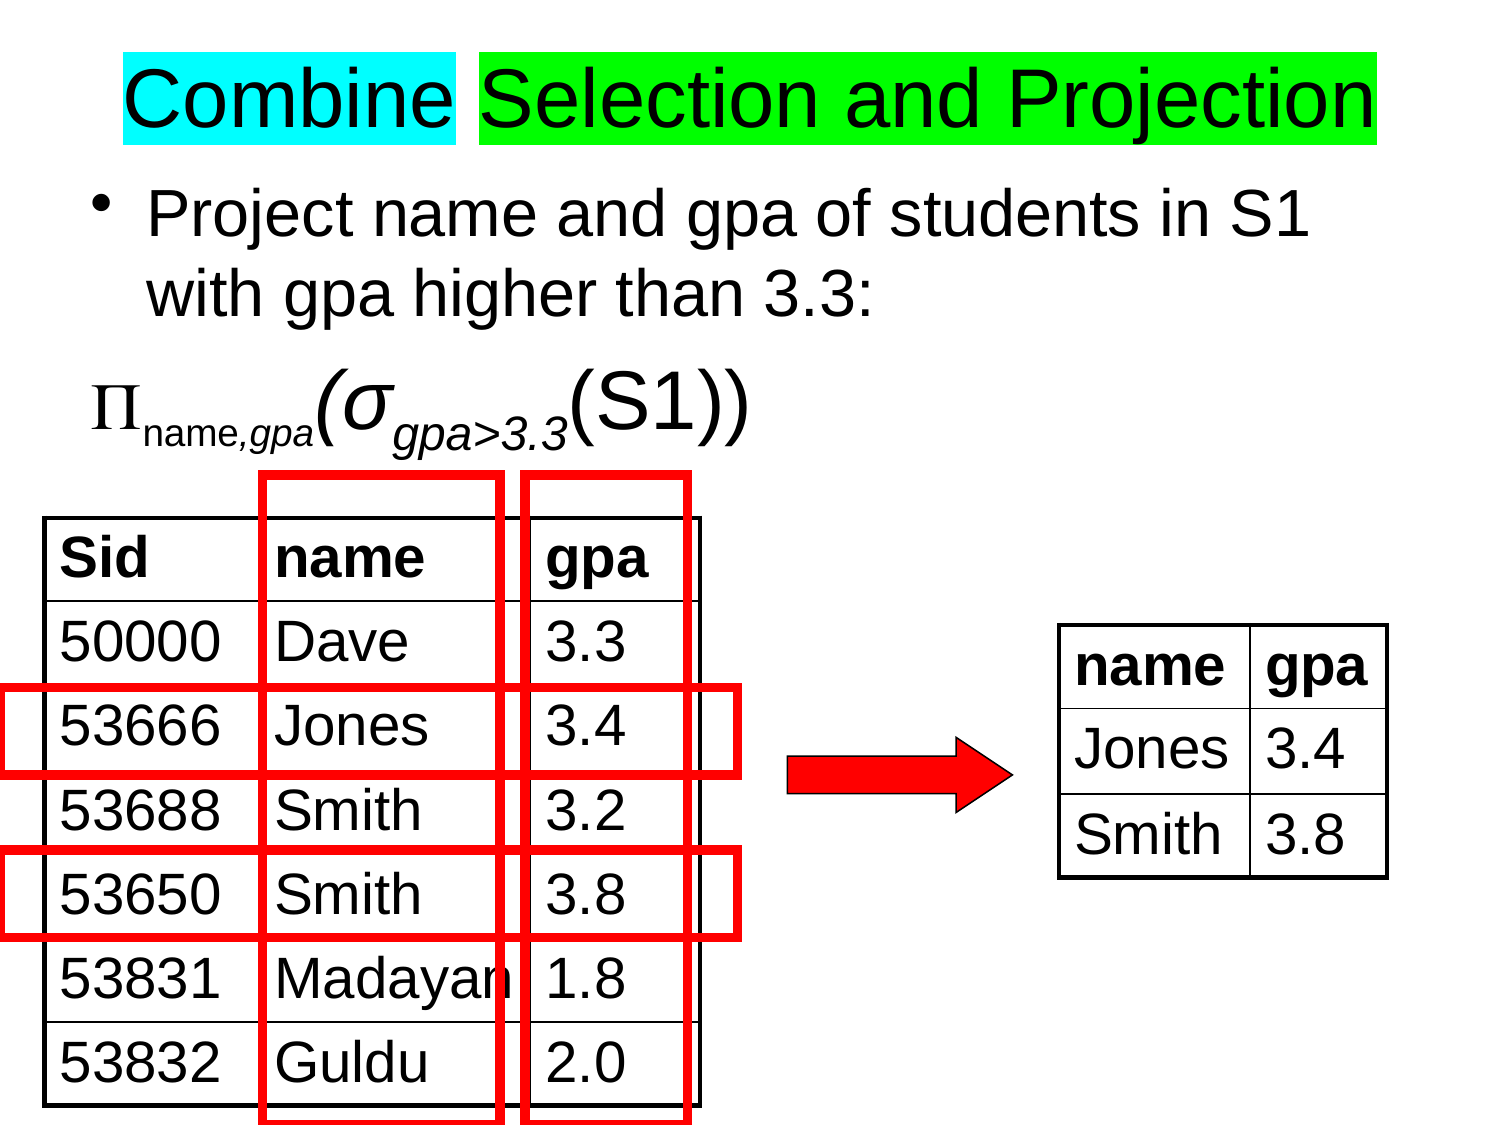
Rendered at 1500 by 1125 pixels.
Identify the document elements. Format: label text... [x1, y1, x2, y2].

table_header gpa [1251, 627, 1385, 708]
table_cell 3.4 [1251, 709, 1385, 793]
table_cell 53832 [47, 1023, 258, 1103]
table_cell 3.3 [692, 602, 698, 683]
text_box [787, 737, 1013, 813]
table_header name [1061, 627, 1249, 708]
table_cell 50000 [47, 602, 258, 683]
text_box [0, 686, 261, 938]
title Combine Selection and Projection [75, 0, 1425, 162]
table_header gpa [692, 520, 698, 600]
table_header Sid [47, 520, 258, 600]
table_cell Jones [1061, 709, 1249, 793]
table_cell Smith [1061, 795, 1249, 875]
table_cell 3.8 [1251, 795, 1385, 875]
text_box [688, 686, 738, 938]
table_cell 53831 [47, 942, 258, 1021]
table_cell 2.0 [692, 1023, 698, 1103]
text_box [261, 474, 688, 1125]
table_cell 1.8 [692, 942, 698, 1021]
list Project name and gpa of students in S1 with gpa higher than 3.3: name,gpa(σgpa>3.3(S1)) [75, 162, 1425, 550]
